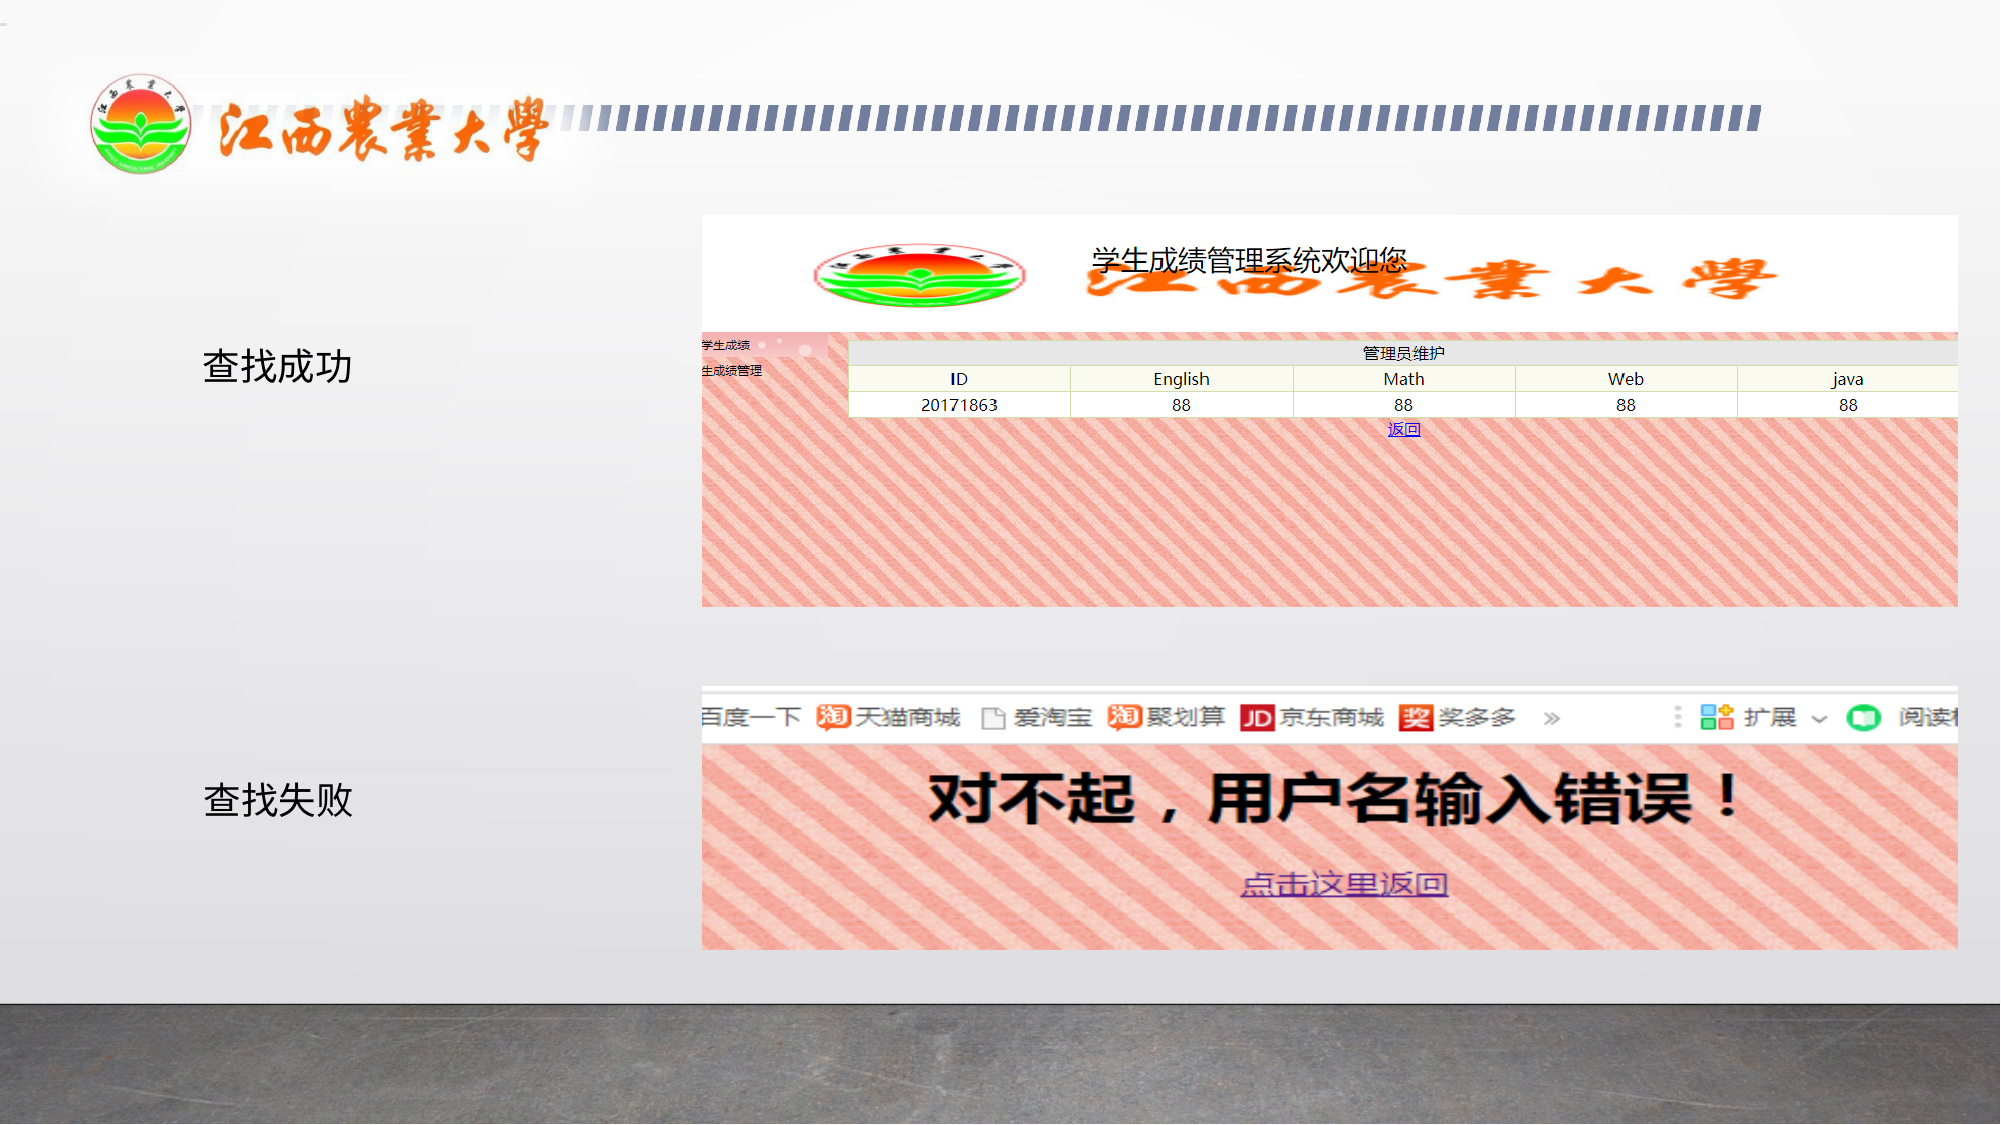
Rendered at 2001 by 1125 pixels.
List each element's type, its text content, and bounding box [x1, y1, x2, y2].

picture [701, 686, 1958, 951]
text_box 查找失败 [189, 769, 409, 830]
subtitle 查找成功 [102, 319, 522, 502]
picture [0, 1004, 2000, 1124]
picture [0, 23, 646, 239]
picture [701, 214, 1958, 607]
